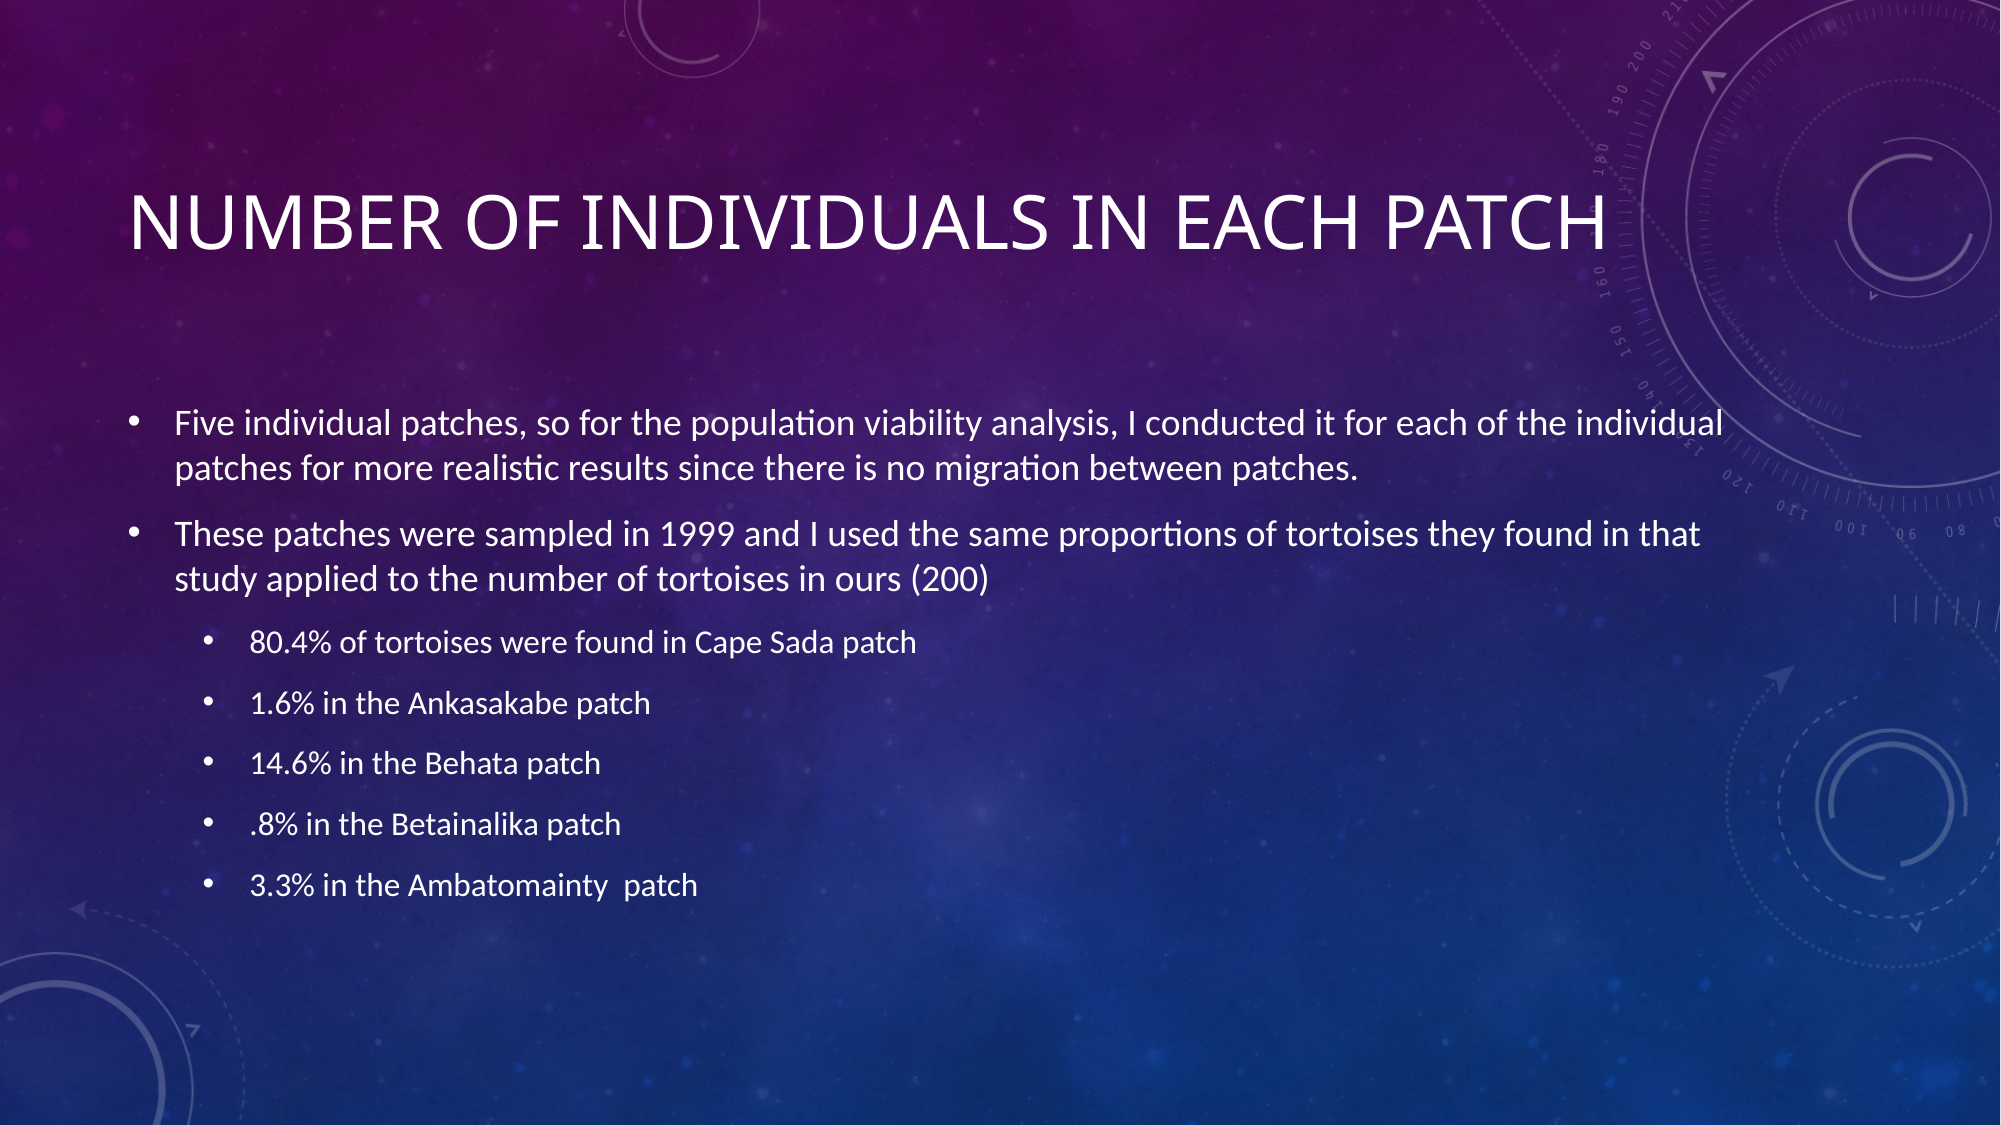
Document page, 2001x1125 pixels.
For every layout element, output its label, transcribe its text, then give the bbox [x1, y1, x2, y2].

title Number of individuals in each patch [112, 99, 1775, 339]
list Five individual patches, so for the population viability analysis, I conducted it for each of the individual patches for more realistic results since there is no migration between patches. These patches were sampled in 1999 and I used the same proportions of tortoises they found in that study applied to the number of tortoises in ours (200) 80.4% of tortoises were found in Cape Sada patch 1.6% in the Ankasakabe patch 14.6% in the Behata patch .8% in the Betainalika patch 3.3% in the Ambatomainty patch [112, 351, 1775, 950]
picture [0, 0, 2001, 1125]
